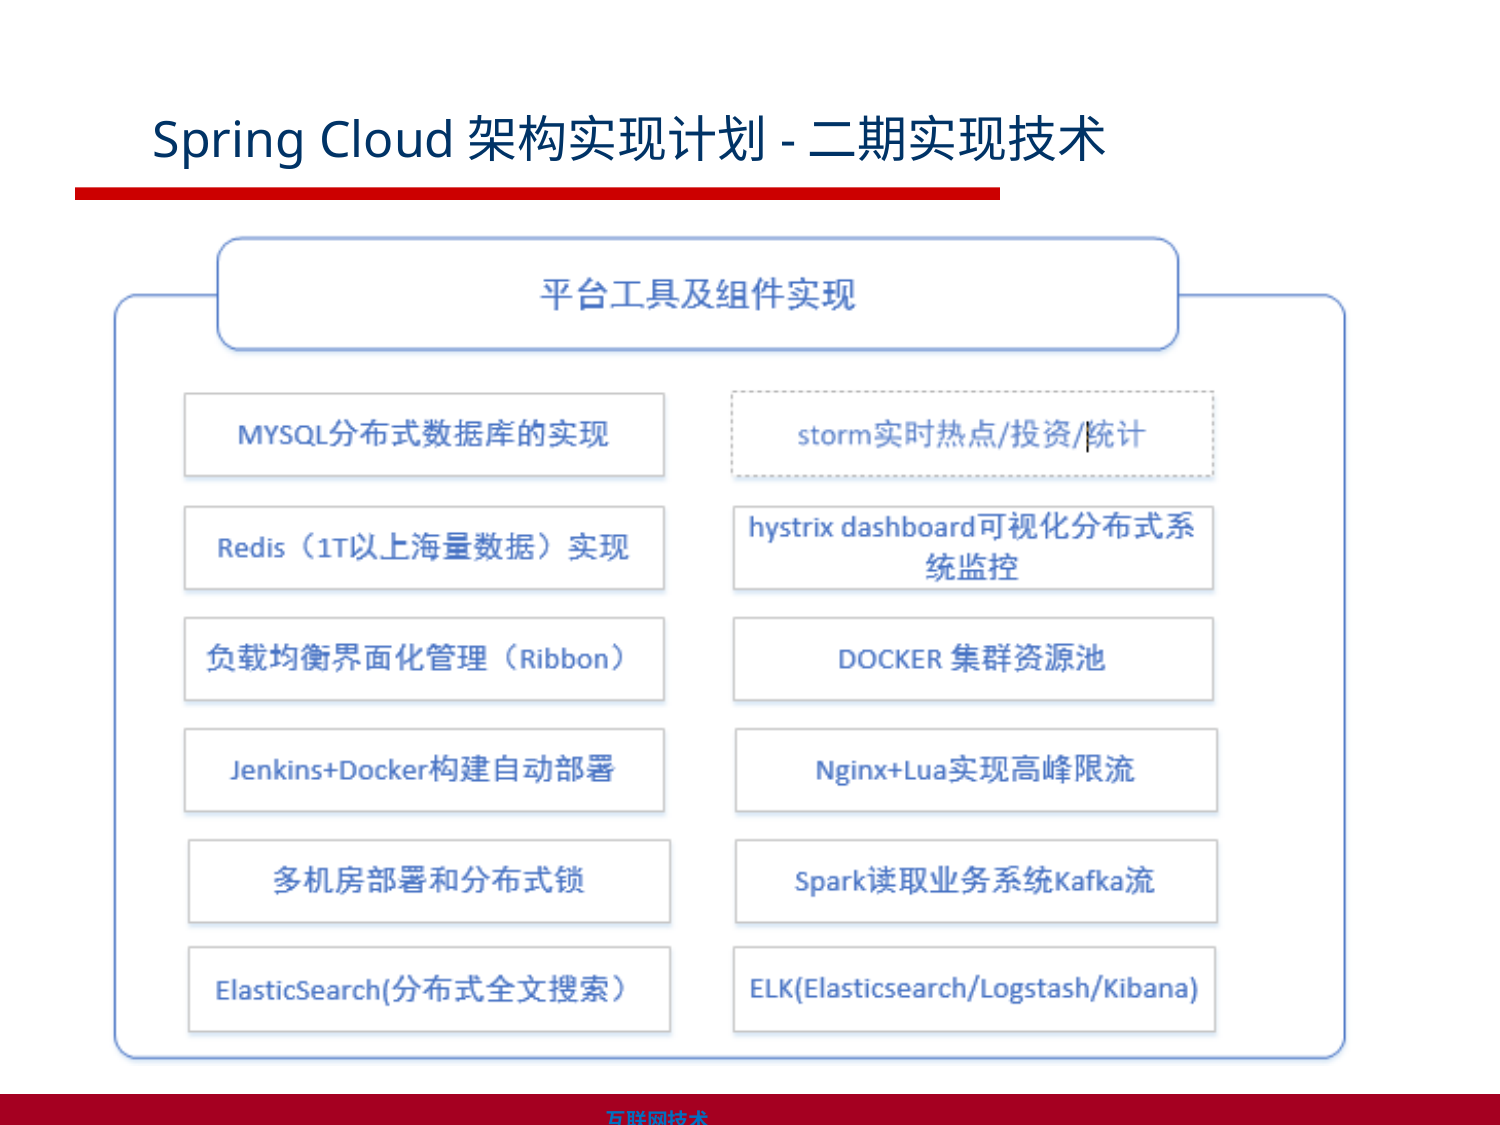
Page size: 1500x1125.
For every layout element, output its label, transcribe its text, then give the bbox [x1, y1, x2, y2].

picture [99, 212, 1376, 1067]
text_box Spring Cloud架构实现计划-二期实现技术 [125, 99, 1240, 175]
